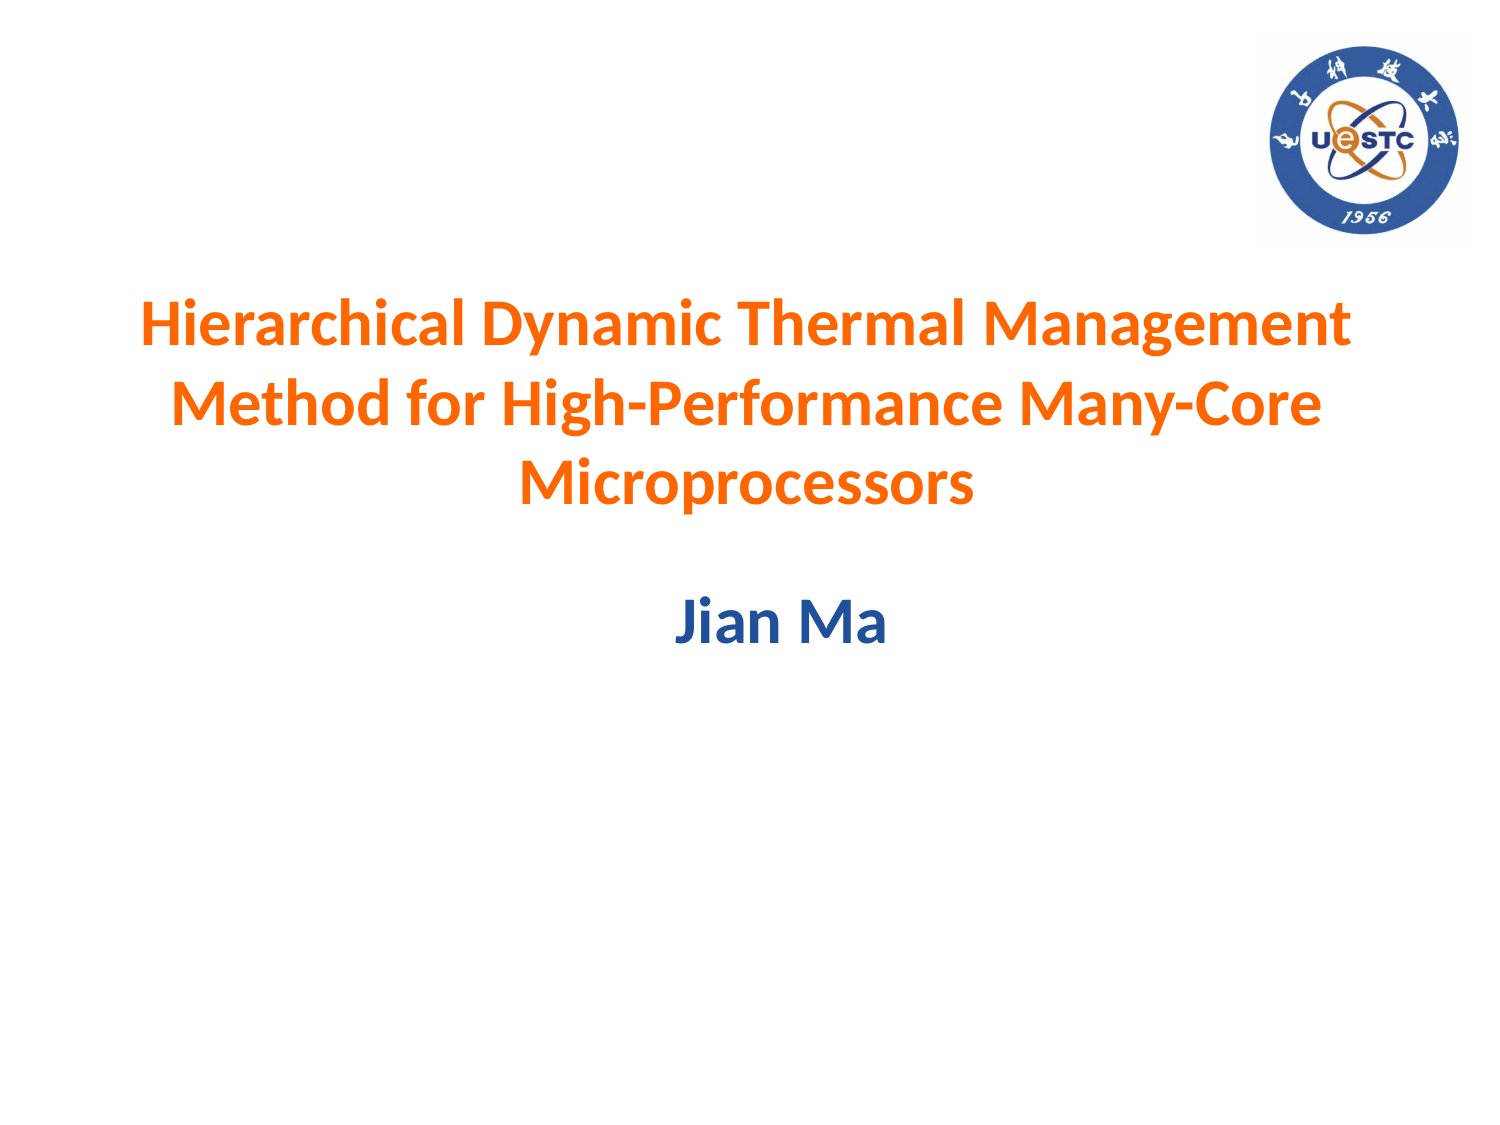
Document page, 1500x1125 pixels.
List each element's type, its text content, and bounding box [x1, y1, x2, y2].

picture [1257, 34, 1471, 247]
text_box Jian Ma [156, 569, 1409, 1038]
text_box Hierarchical Dynamic Thermal Management Method for High-Performance Many-Core Microprocessors [23, 277, 1471, 519]
